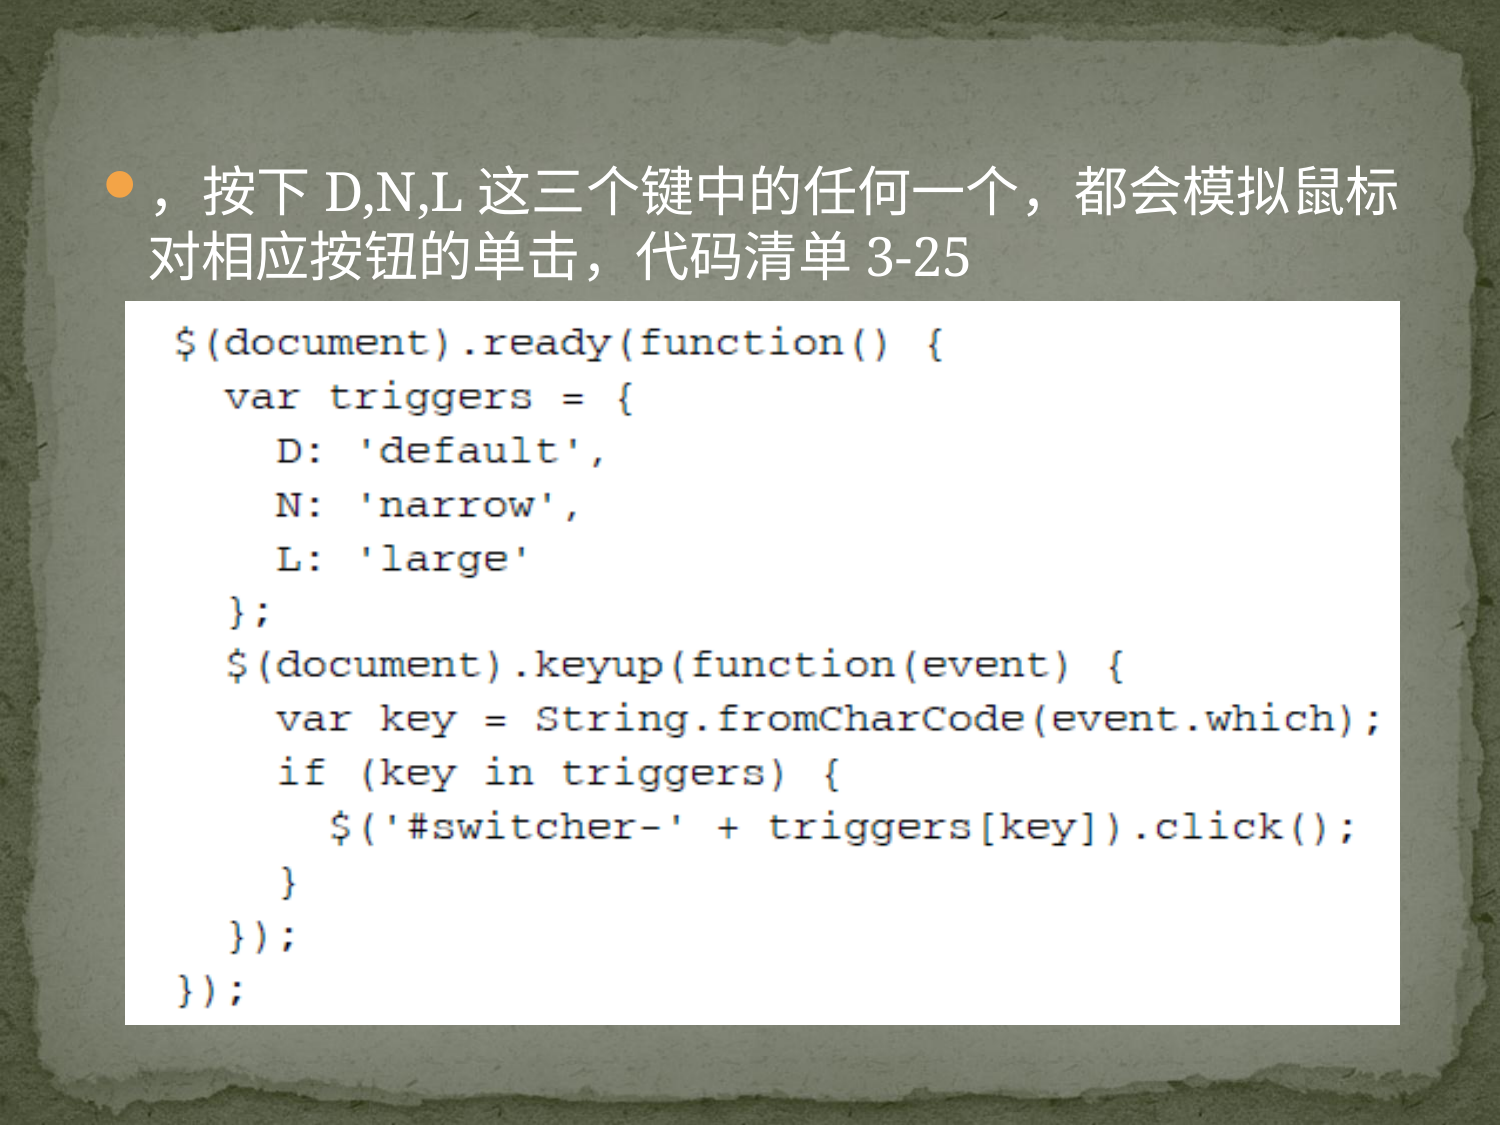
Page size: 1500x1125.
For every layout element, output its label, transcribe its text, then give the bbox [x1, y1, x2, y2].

list ，按下D,N,L这三个键中的任何一个，都会模拟鼠标对相应按钮的单击，代码清单3-25 [87, 149, 1438, 901]
picture [0, 0, 1500, 1125]
